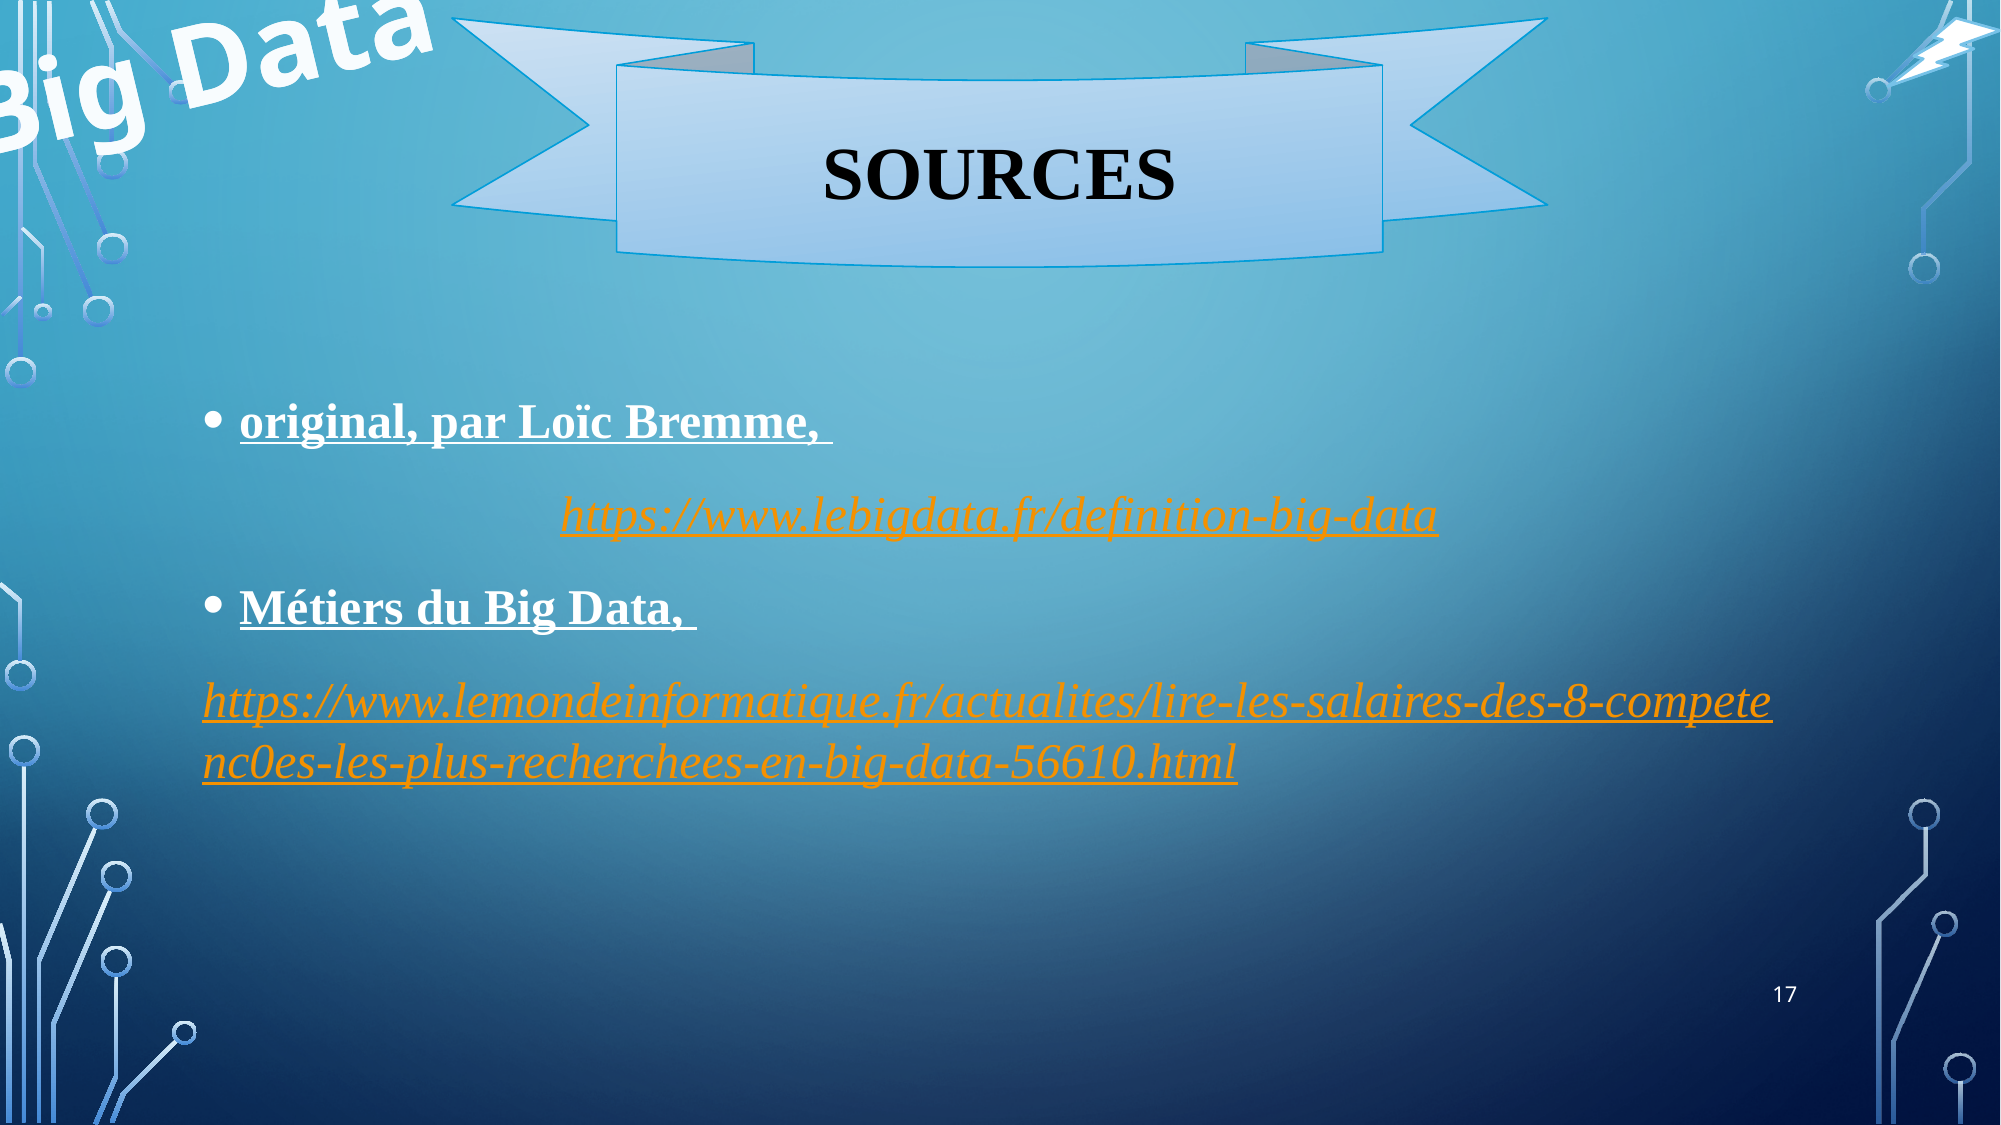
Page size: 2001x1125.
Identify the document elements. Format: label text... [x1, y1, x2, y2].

list original, par Loïc Bremme, https://www.lebigdata.fr/definition-big-data Métiers du Big Data, https://www.lemondeinformatique.fr/actualites/lire-les-salaires-des-8-competenc0es-les-plus-recherchees-en-big-data-56610.html [187, 369, 1813, 950]
title sources [683, 96, 1316, 254]
slide_number 17 [1685, 965, 1813, 1025]
